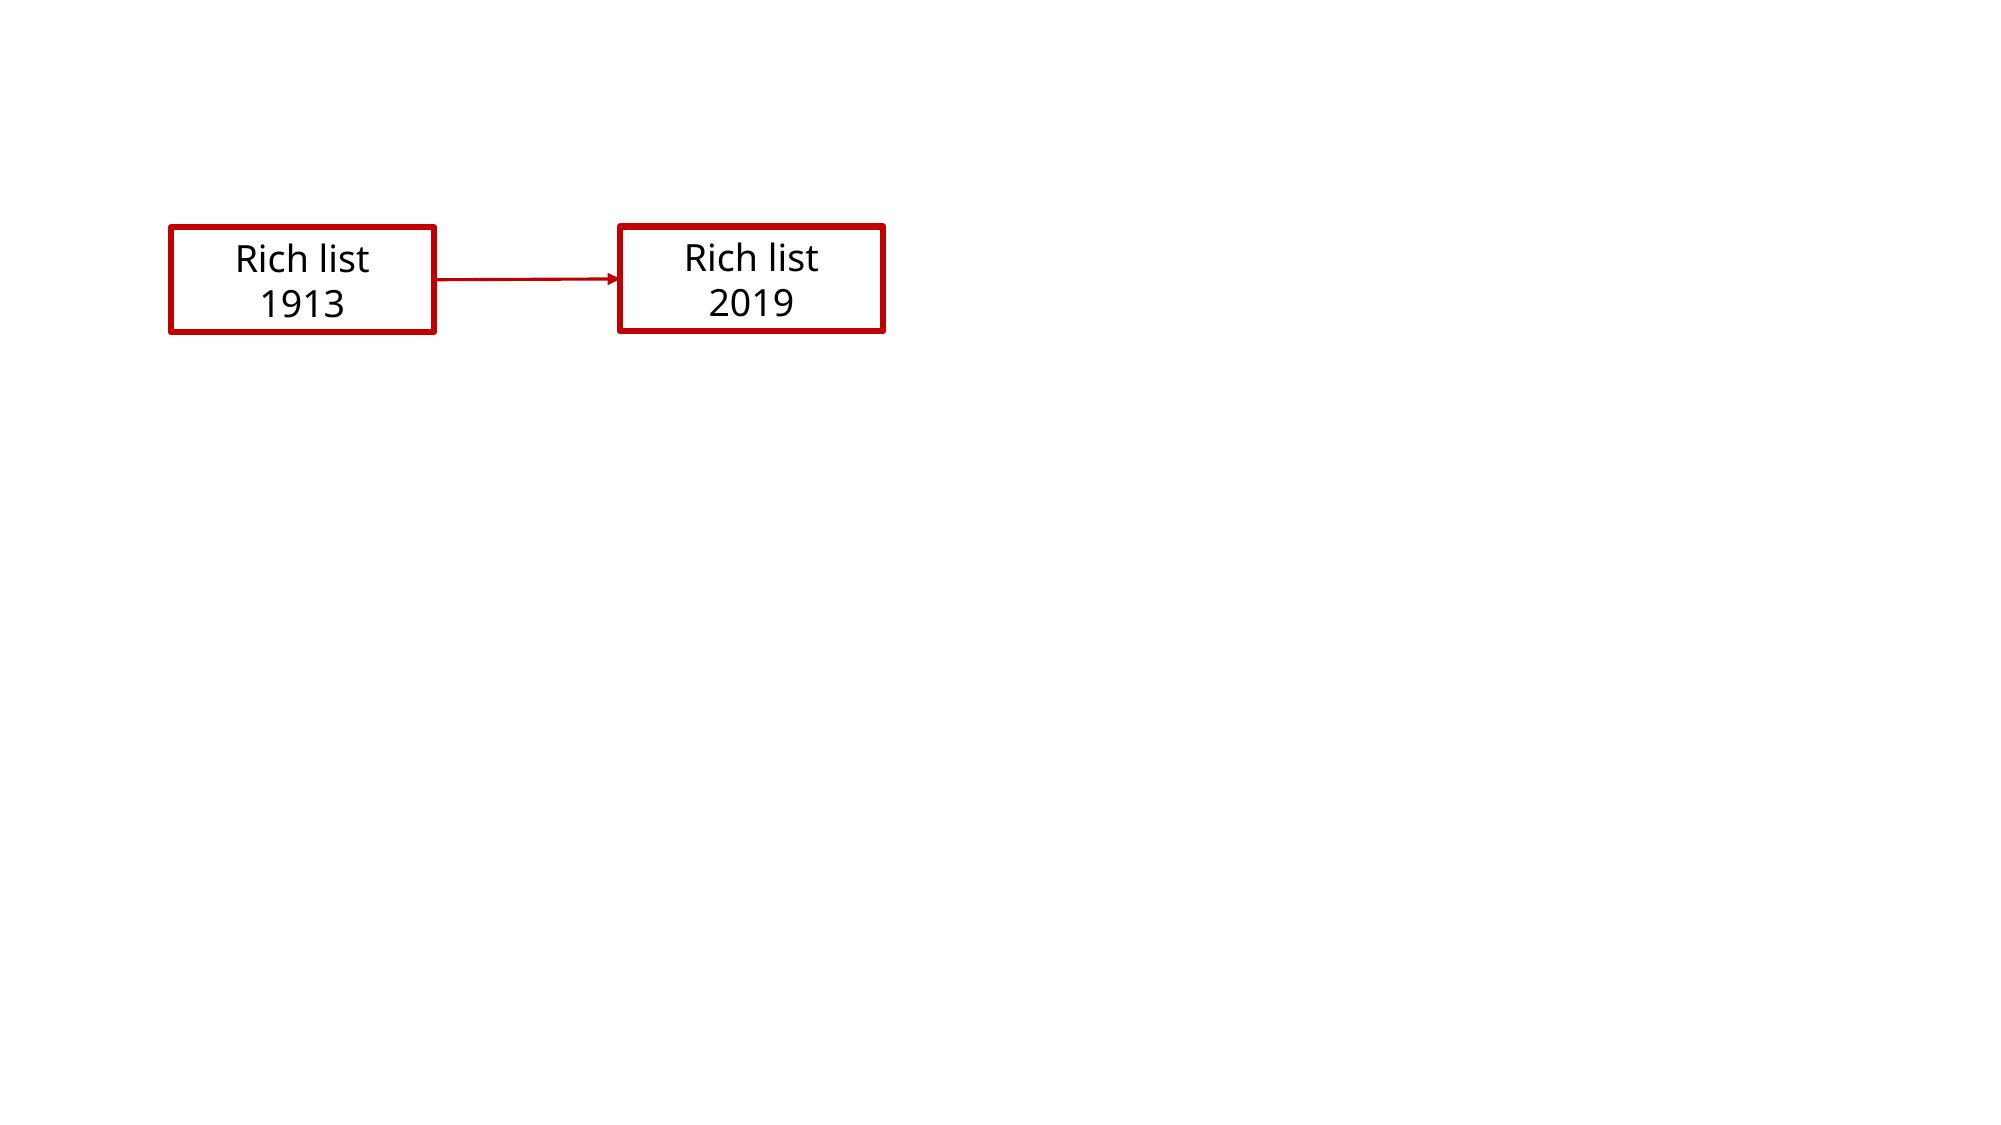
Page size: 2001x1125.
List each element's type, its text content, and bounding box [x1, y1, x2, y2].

text_box Rich list 1913 [170, 227, 434, 333]
text_box Rich list 2019 [620, 226, 883, 332]
